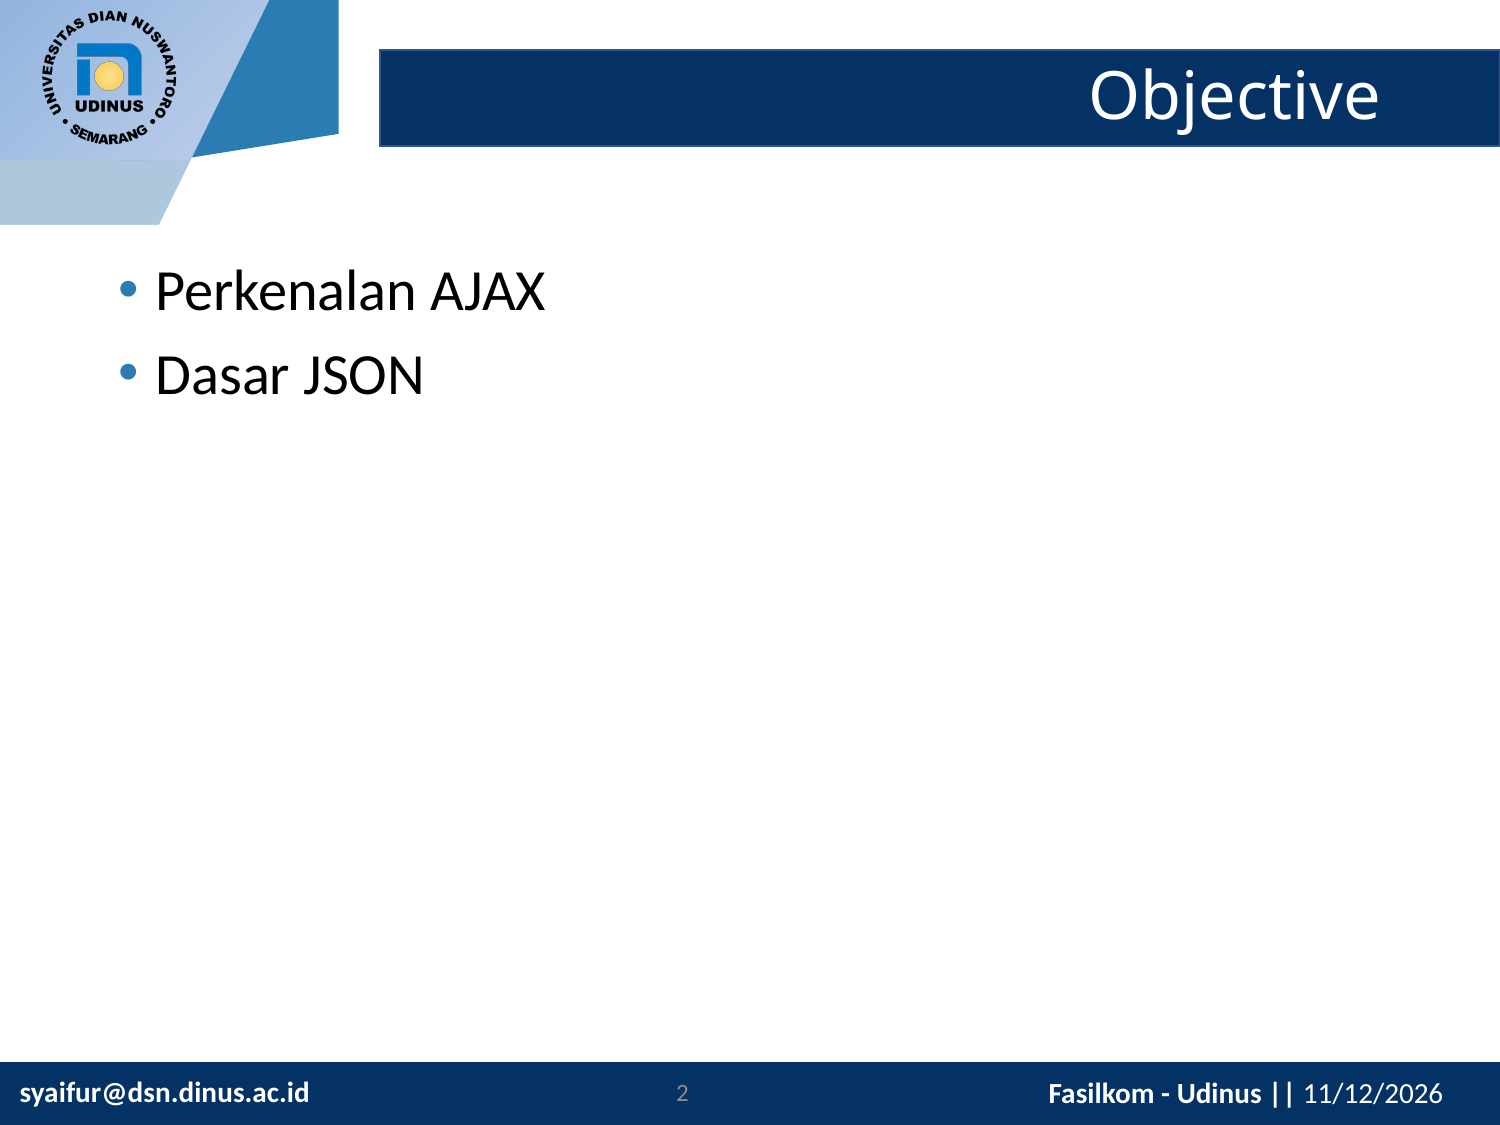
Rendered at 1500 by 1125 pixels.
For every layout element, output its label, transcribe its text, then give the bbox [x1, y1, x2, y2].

picture [37, 8, 181, 147]
list Perkenalan AJAX Dasar JSON [103, 252, 1397, 1014]
title Objective [380, 49, 1397, 147]
